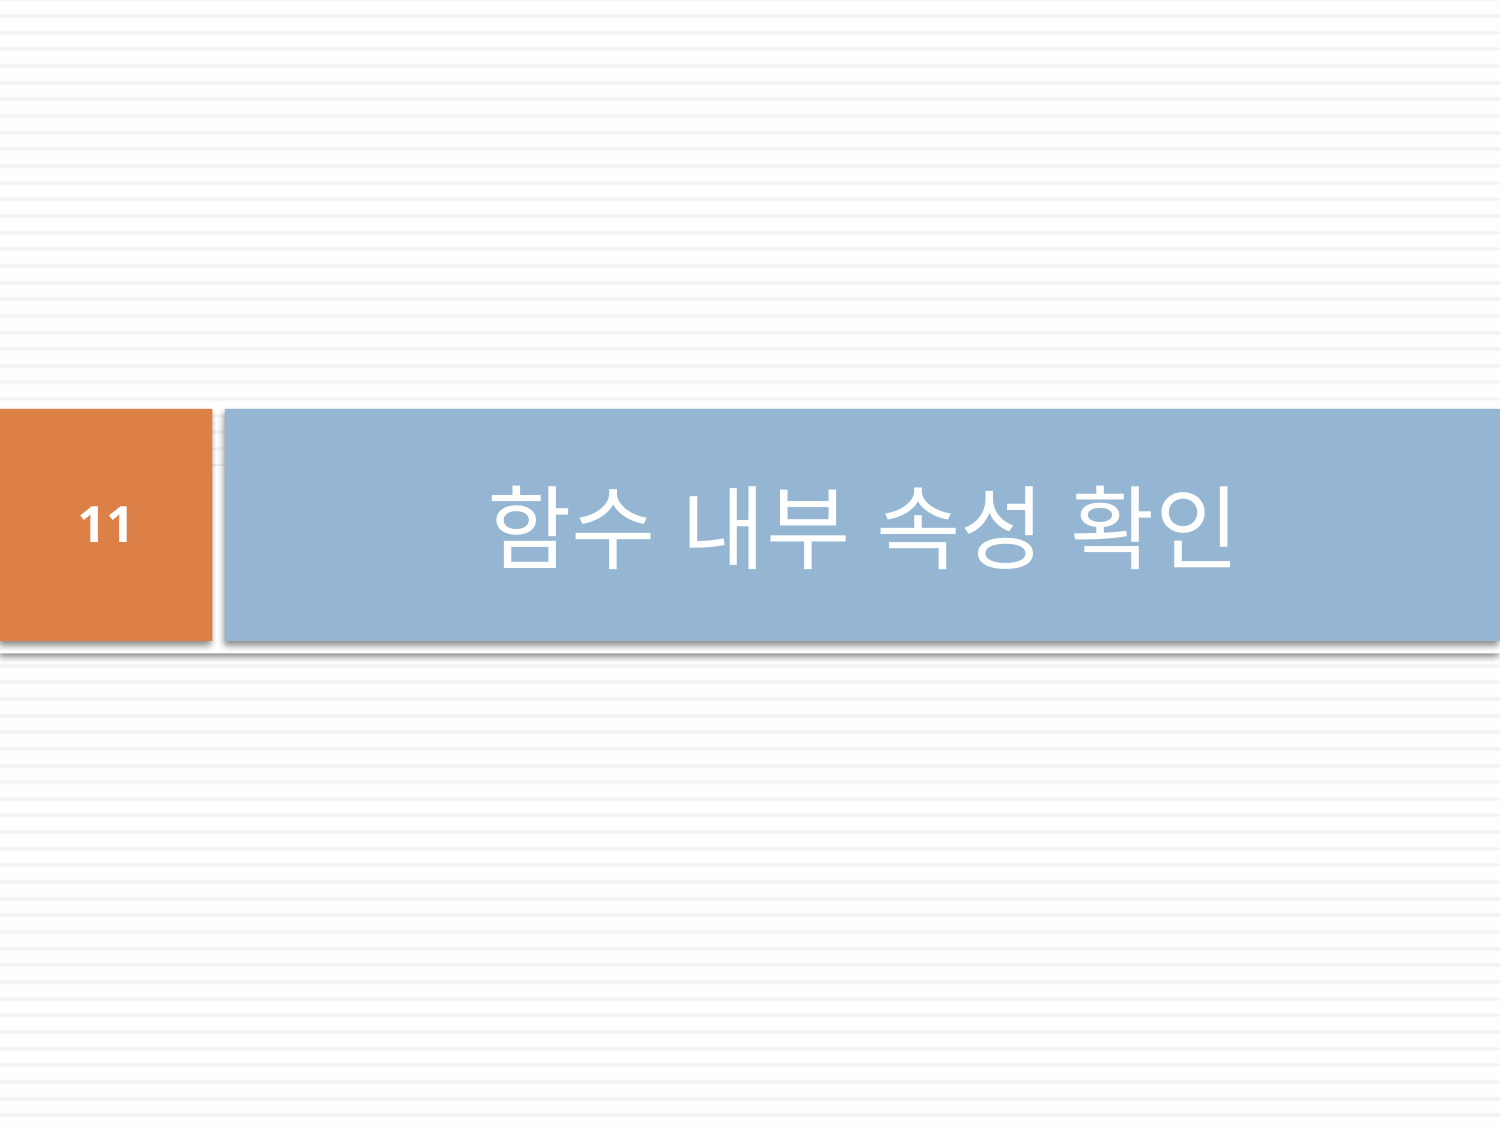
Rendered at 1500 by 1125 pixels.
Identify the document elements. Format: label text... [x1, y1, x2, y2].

title 함수 내부 속성 확인 [238, 444, 1489, 607]
slide_number 11 [0, 469, 213, 585]
